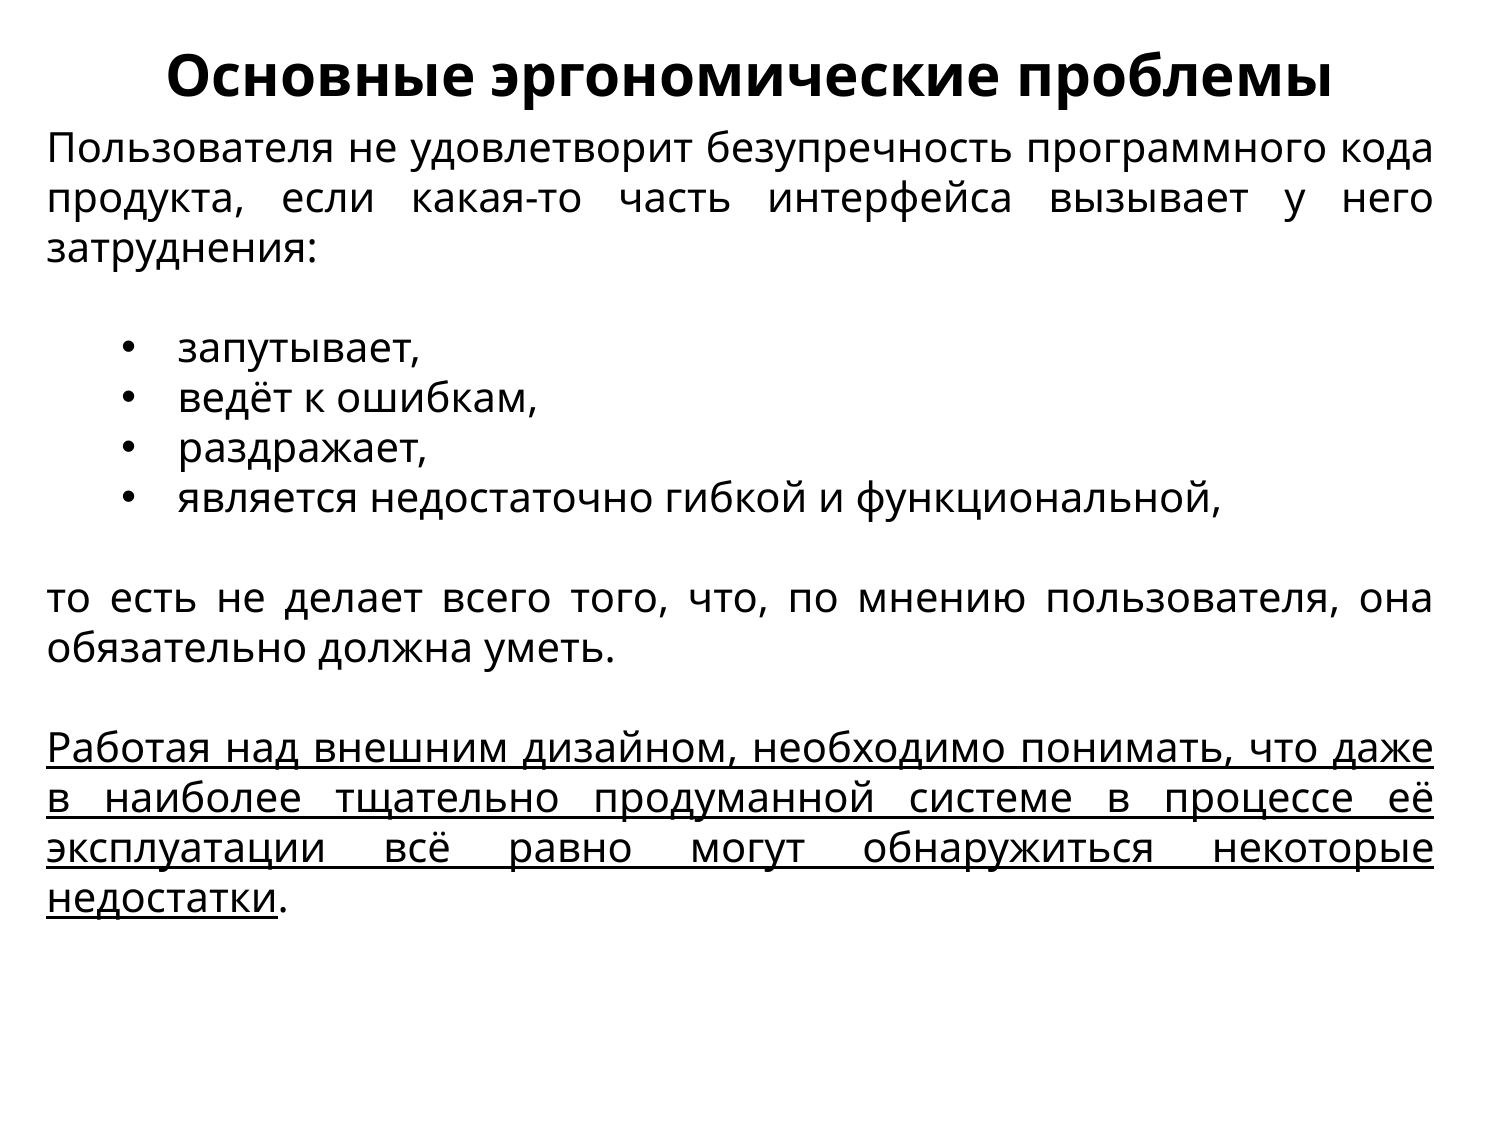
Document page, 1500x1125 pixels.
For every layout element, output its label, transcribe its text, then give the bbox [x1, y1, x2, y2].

text_box Пользователя не удовлетворит безупречность программного кода продукта, если какая-то часть интерфейса вызывает у него затруднения: запутывает, ведёт к ошибкам, раздражает, яв­ляется недостаточно гибкой и функциональной, то есть не делает всего того, что, по мнению пользователя, она обязательно долж­на уметь. Работая над внешним дизайном, необходимо понимать, что даже в наиболее тщательно продуманной системе в процессе её эксплуатации всё равно могут обнаружиться неко­торые недостатки. [31, 113, 1450, 929]
text_box Основные эргономические проблемы [17, 30, 1483, 116]
